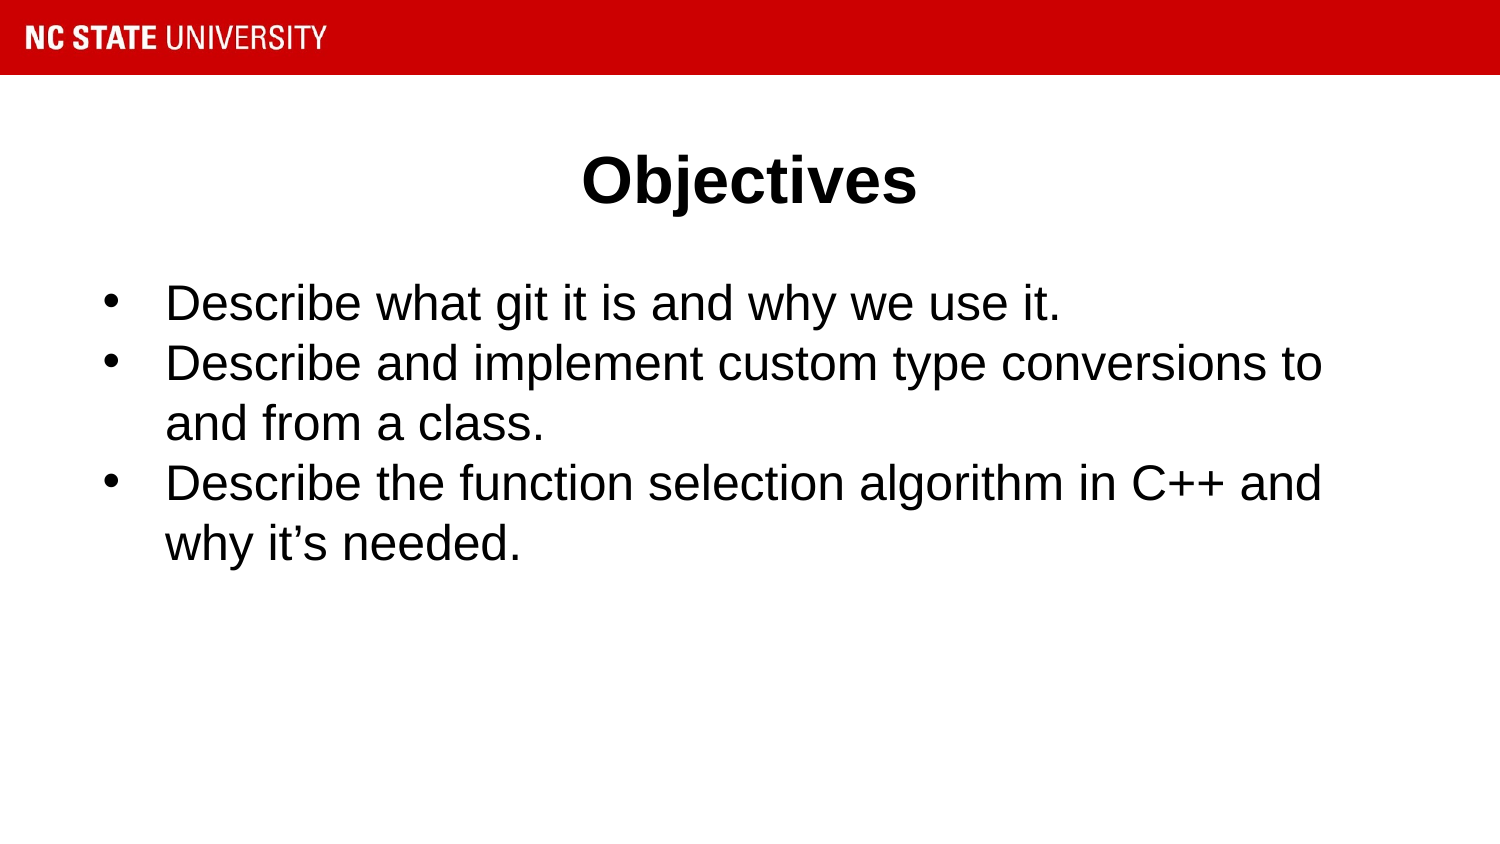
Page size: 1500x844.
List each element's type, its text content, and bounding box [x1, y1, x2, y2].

list Describe what git it is and why we use it. Describe and implement custom type conversions to and from a class. Describe the function selection algorithm in C++ and why it’s needed. [75, 255, 1425, 637]
title Objectives [75, 110, 1425, 243]
picture [0, 0, 1500, 75]
